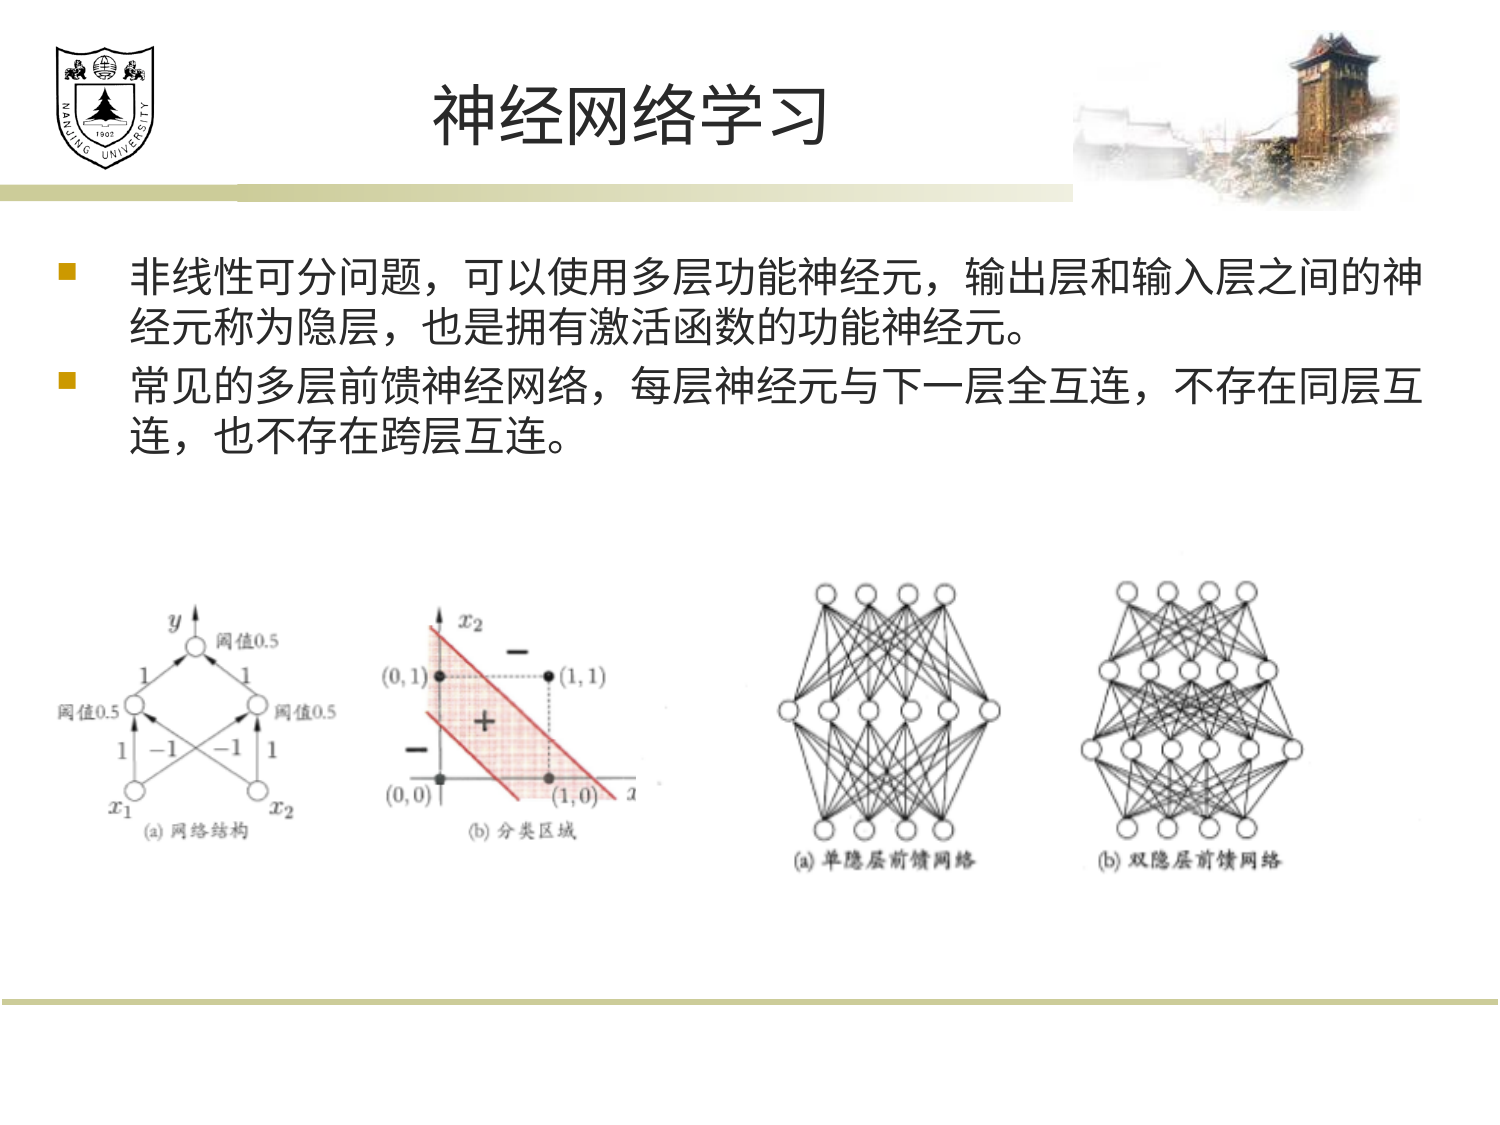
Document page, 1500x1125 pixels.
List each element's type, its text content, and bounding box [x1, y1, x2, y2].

list 非线性可分问题，可以使用多层功能神经元，输出层和输入层之间的神经元称为隐层，也是拥有激活函数的功能神经元。 常见的多层前馈神经网络，每层神经元与下一层全互连，不存在同层互连，也不存在跨层互连。 [41, 243, 1447, 965]
picture [2, 999, 1498, 1005]
picture [5, 548, 1425, 896]
picture [1073, 30, 1400, 211]
picture [50, 42, 160, 173]
title 神经网络学习 [171, 66, 1093, 161]
